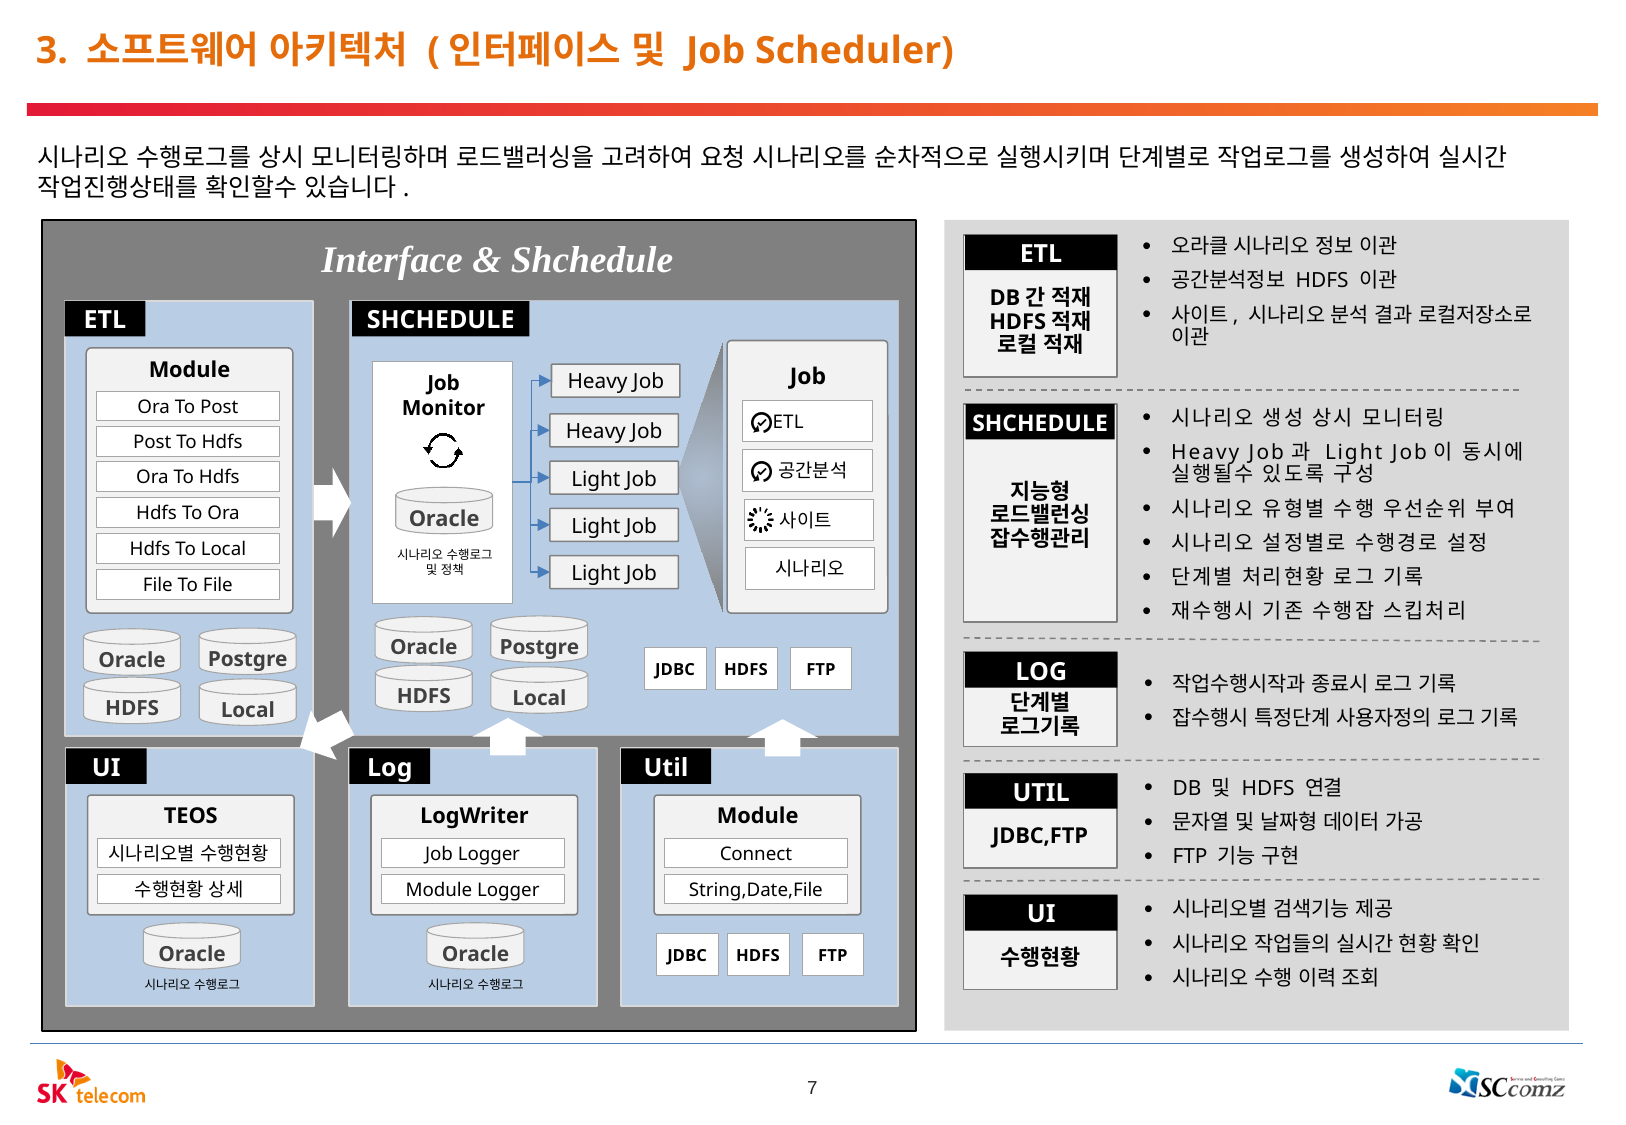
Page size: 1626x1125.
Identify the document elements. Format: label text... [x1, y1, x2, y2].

list 시나리오 수행로그를 상시 모니터링하며 로드밸러싱을 고려하여 요청 시나리오를 순차적으로 실행시키며 단계별로 작업로그를 생성하여 실시간 작업진행상태를 확인할수 있습니다. [23, 134, 1601, 220]
list 3. 소프트웨어 아키텍처 (인터페이스 및 Job Scheduler) [21, 19, 1601, 88]
text_box TEOS [85, 793, 297, 917]
text_box 수행현황 [963, 933, 1118, 990]
text_box HDFS [81, 675, 183, 726]
text_box FTP [800, 932, 866, 977]
text_box Postgre [488, 613, 590, 665]
text_box HDFS [713, 646, 779, 691]
text_box FTP [788, 646, 854, 691]
text_box UI [963, 893, 1120, 933]
text_box DB간 적재 HDFS적재 로컬 적재 [963, 272, 1118, 378]
picture [750, 412, 772, 433]
text_box 시나리오별 검색기능 제공 시나리오 작업들의 실시간 현황 확인 시나리오 수행 이력 조회 [1130, 897, 1544, 992]
text_box [311, 465, 354, 541]
text_box Ora To Hdfs [94, 460, 281, 493]
text_box Module Logger [379, 872, 566, 906]
text_box Oracle [141, 920, 243, 969]
text_box 작업수행시작과 종료시 로그 기록 잡수행시 특정단계 사용자정의 로그 기록 [1130, 654, 1544, 749]
text_box [470, 716, 546, 758]
text_box Post To Hdfs [94, 425, 281, 458]
picture [750, 460, 772, 482]
text_box Hdfs To Local [94, 531, 281, 565]
text_box Interface & Shchedule [306, 227, 689, 288]
text_box JDBC [654, 932, 720, 977]
text_box Log [347, 746, 432, 786]
text_box LogWriter [368, 793, 580, 917]
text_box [511, 430, 551, 477]
text_box Local [488, 664, 590, 716]
text_box 시나리오 생성 상시 모니터링 Heavy Job과 Light Job이 동시에 실행될수 있도록 구성 시나리오 유형별 수행 우선순위 부여 시나리오 설정별로 수행경로 설정 단계별 처리현황 로그 기록 재수행시 기존 수행잡 스킵처리 [1128, 407, 1543, 637]
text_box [963, 758, 1545, 762]
text_box [64, 746, 316, 1008]
text_box JDBC,FTP [963, 811, 1118, 868]
text_box 단계별 로그기록 [963, 690, 1118, 747]
text_box ETL [963, 233, 1119, 272]
text_box String,Date,File [662, 872, 849, 906]
text_box Connect [662, 836, 849, 870]
text_box 사이트 [742, 497, 876, 543]
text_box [372, 360, 513, 604]
text_box Light Job [547, 553, 681, 591]
text_box ETL [63, 299, 147, 338]
text_box 오라클 시나리오 정보 이관 공간분석정보 HDFS 이관 사이트, 시나리오 분석 결과 로컬저장소로 이관 [1128, 235, 1543, 358]
text_box Postgre [196, 625, 299, 677]
text_box File To File [94, 567, 281, 601]
text_box HDFS [725, 932, 791, 977]
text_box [511, 481, 551, 573]
text_box [297, 708, 357, 762]
text_box Module [84, 345, 296, 616]
text_box Oracle [81, 626, 183, 676]
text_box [963, 878, 1545, 882]
text_box UI [64, 746, 149, 786]
text_box ETL [741, 398, 875, 443]
picture [1432, 1058, 1581, 1109]
text_box 시나리오 [743, 546, 877, 591]
text_box Oracle [373, 614, 475, 664]
text_box 지능형 로드밸런싱 잡수행관리 [963, 404, 1118, 622]
text_box [63, 299, 315, 738]
text_box UTIL [963, 771, 1120, 811]
picture [37, 1058, 156, 1110]
picture [745, 504, 776, 535]
text_box HDFS [373, 663, 475, 714]
text_box 수행현황 상세 [95, 872, 283, 906]
text_box Light Job [555, 506, 681, 544]
text_box LOG [963, 650, 1120, 690]
text_box Heavy Job [556, 411, 681, 449]
text_box [347, 746, 599, 1008]
text_box Job [748, 354, 868, 397]
text_box [619, 746, 900, 1008]
text_box Ora To Post [94, 389, 281, 422]
text_box 시나리오 수행로그 [413, 969, 539, 999]
text_box Light Job [555, 458, 680, 497]
text_box Local [197, 676, 299, 728]
text_box 시나리오 수행로그 [129, 969, 256, 999]
text_box SHCHEDULE [964, 402, 1117, 442]
text_box [745, 717, 821, 759]
text_box Hdfs To Ora [94, 496, 281, 529]
text_box Oracle [424, 920, 526, 969]
text_box [40, 220, 918, 1033]
text_box [942, 220, 1571, 1033]
text_box 시나리오별 수행현황 [95, 836, 283, 870]
text_box 공간분석 [741, 447, 875, 493]
text_box Job Logger [379, 836, 566, 870]
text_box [511, 380, 552, 430]
text_box Module [652, 793, 864, 917]
text_box Util [619, 746, 713, 786]
text_box [677, 338, 725, 616]
text_box Heavy Job [549, 362, 682, 400]
text_box [725, 338, 890, 616]
text_box DB 및 HDFS 연결 문자열 및 날짜형 데이터 가공 FTP 기능 구현 [1130, 775, 1544, 870]
text_box SHCHEDULE [350, 299, 531, 339]
text_box JDBC [642, 646, 708, 691]
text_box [963, 637, 1543, 642]
text_box [347, 298, 901, 737]
